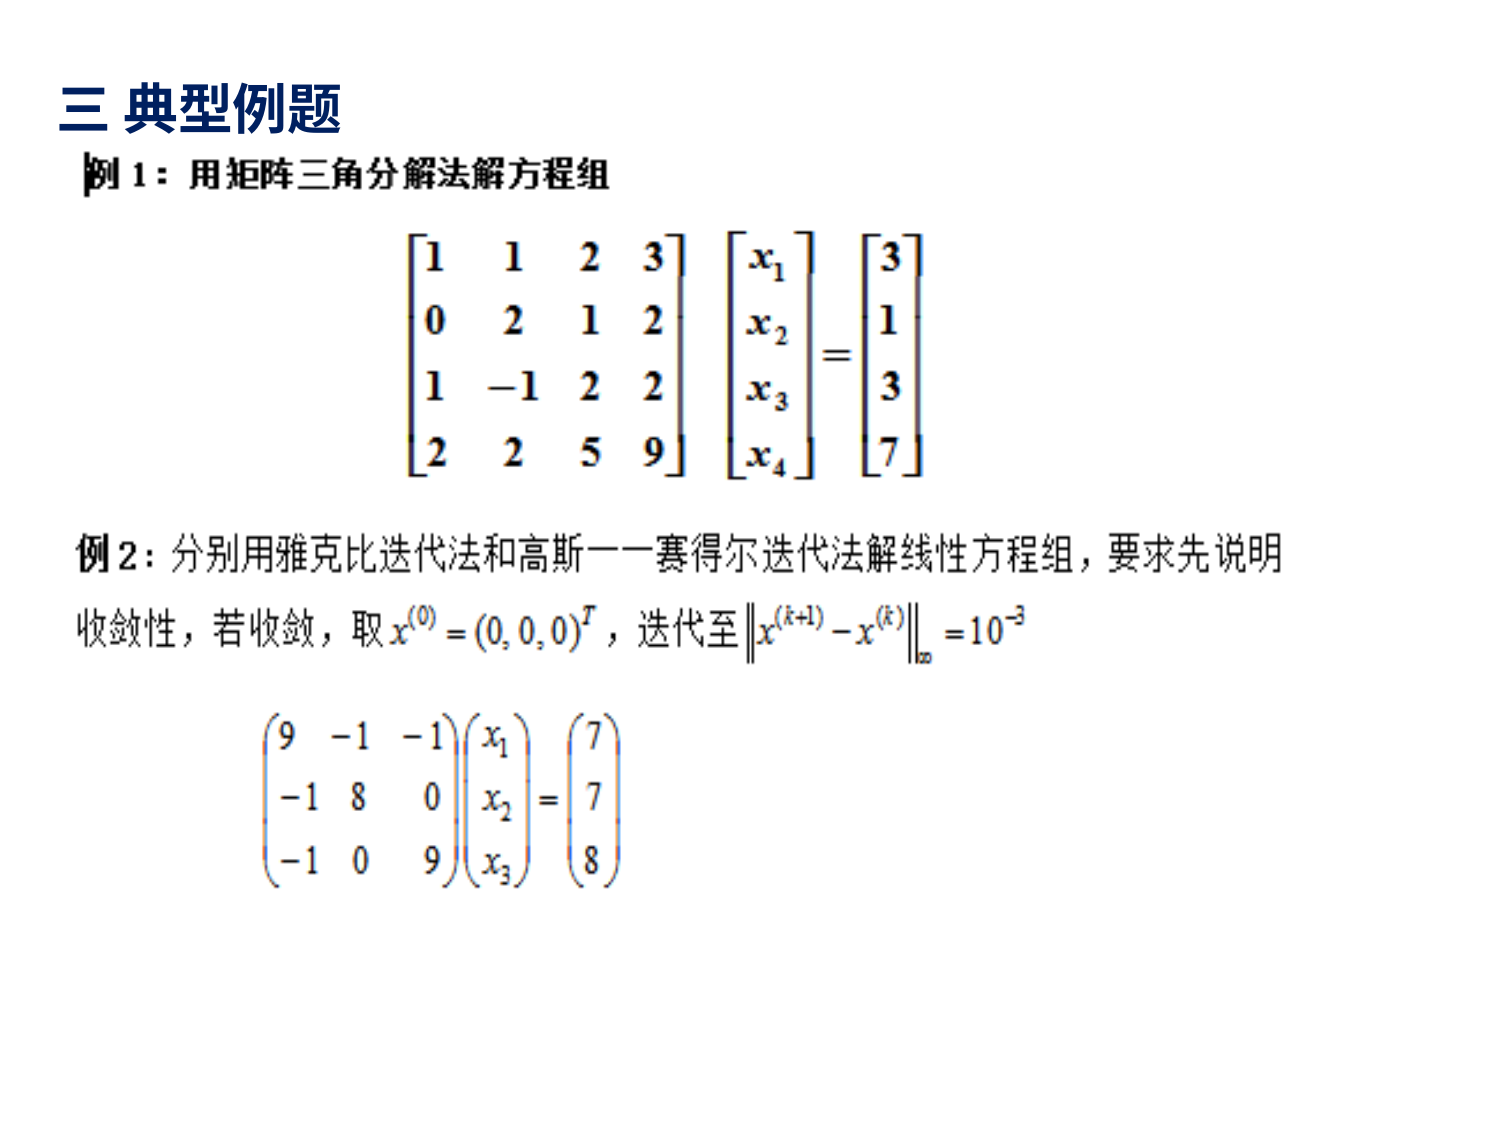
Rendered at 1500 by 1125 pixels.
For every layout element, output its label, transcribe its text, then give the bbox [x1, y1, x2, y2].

list 三 典型例题 [41, 54, 1288, 149]
picture [51, 514, 1306, 906]
picture [76, 148, 996, 504]
